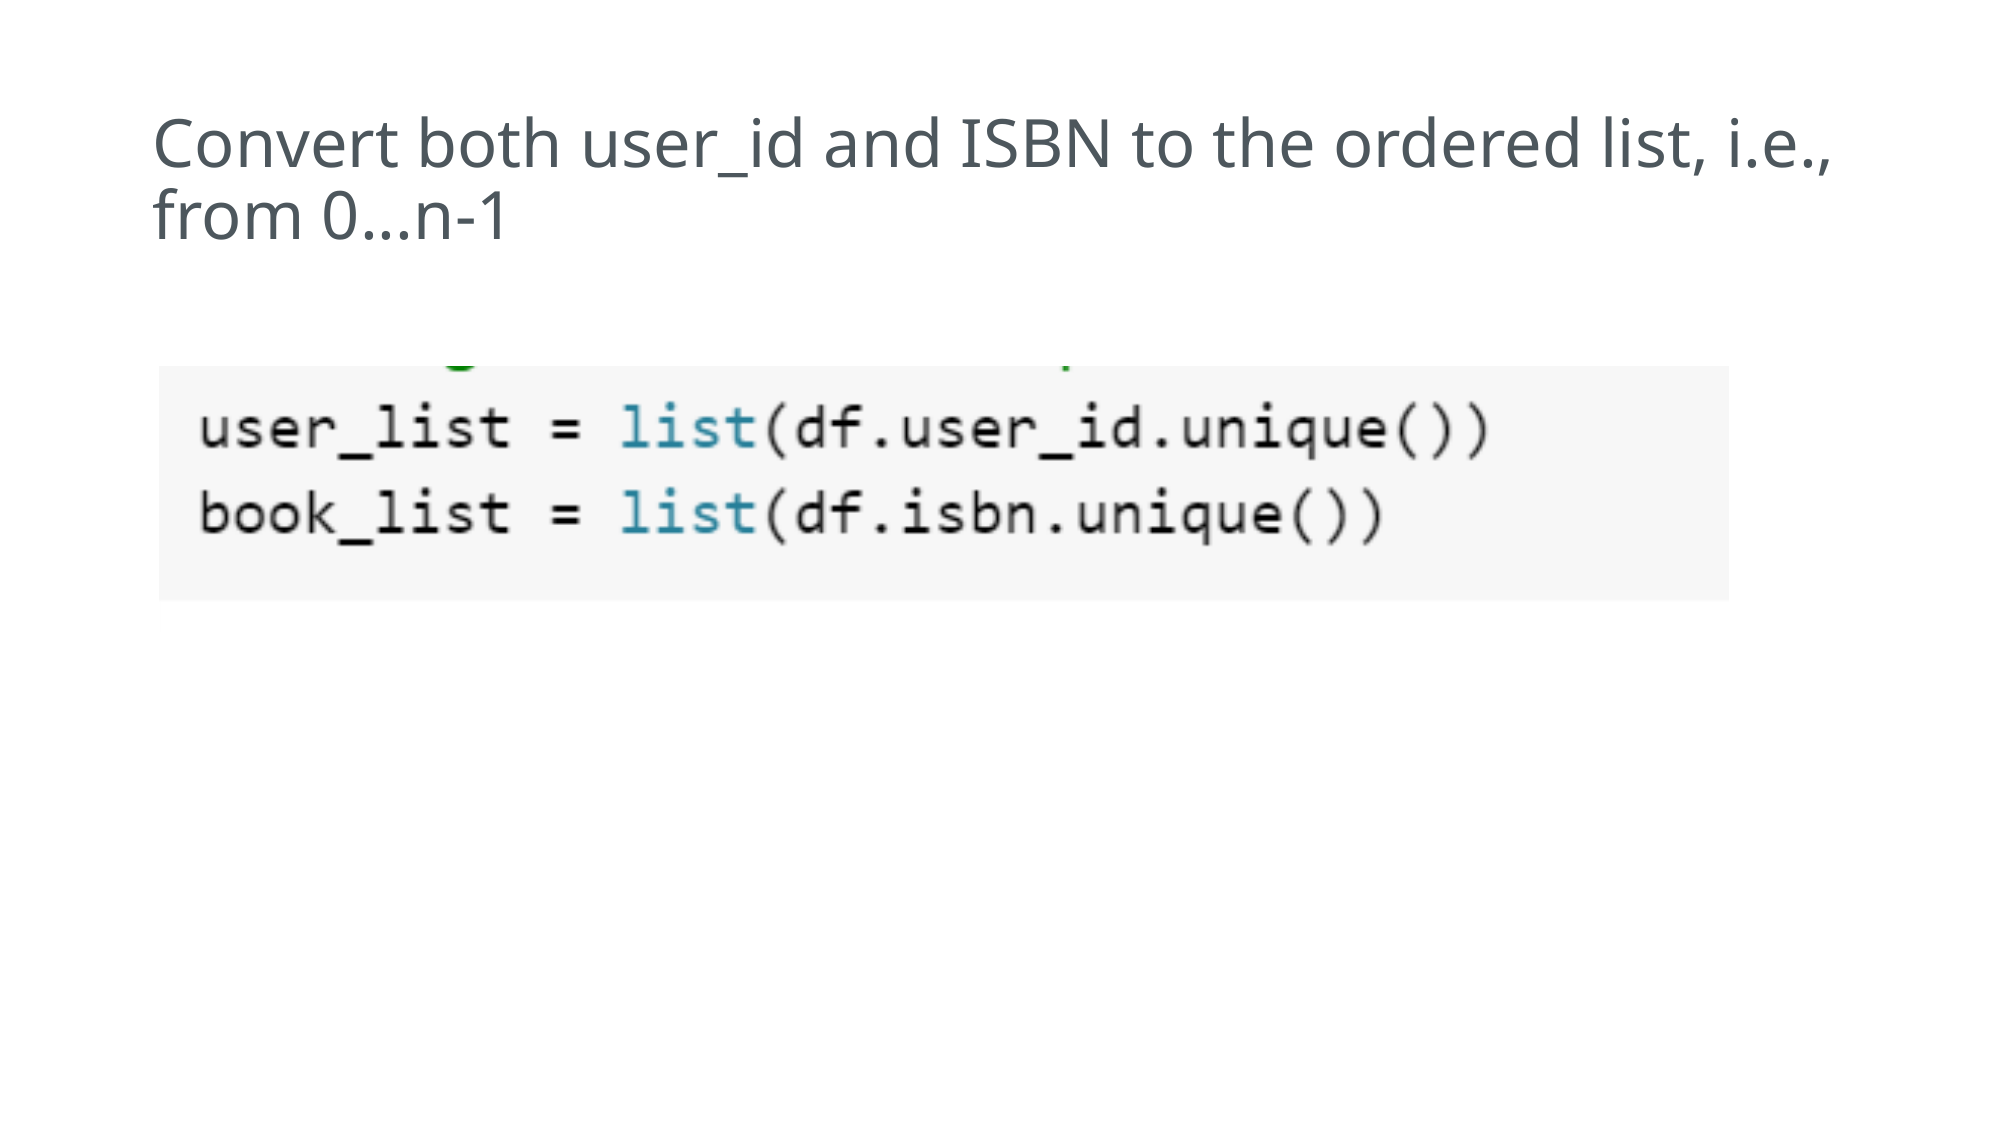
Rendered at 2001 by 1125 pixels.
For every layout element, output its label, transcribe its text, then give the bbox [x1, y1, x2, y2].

title Convert both user_id and ISBN to the ordered list, i.e., from 0...n-1 [137, 149, 1863, 367]
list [159, 366, 1729, 632]
